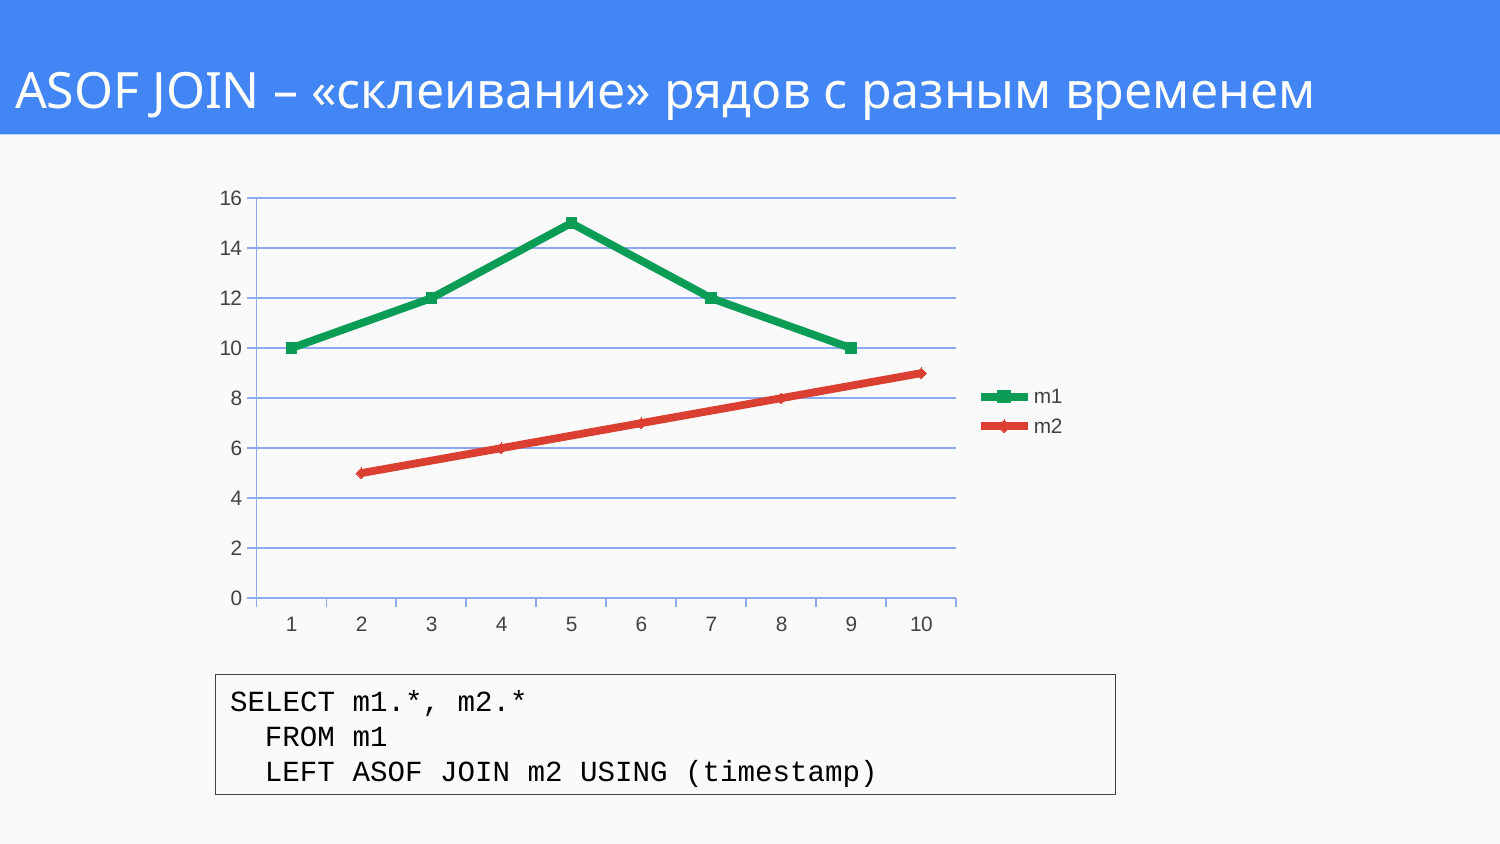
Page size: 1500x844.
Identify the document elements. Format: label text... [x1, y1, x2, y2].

chart [201, 176, 1082, 647]
text_box SELECT m1.*, m2.* FROM m1 LEFT ASOF JOIN m2 USING (timestamp) [215, 674, 1116, 795]
title ASOF JOIN – «склеивание» рядов c разным временем [0, 0, 1500, 134]
